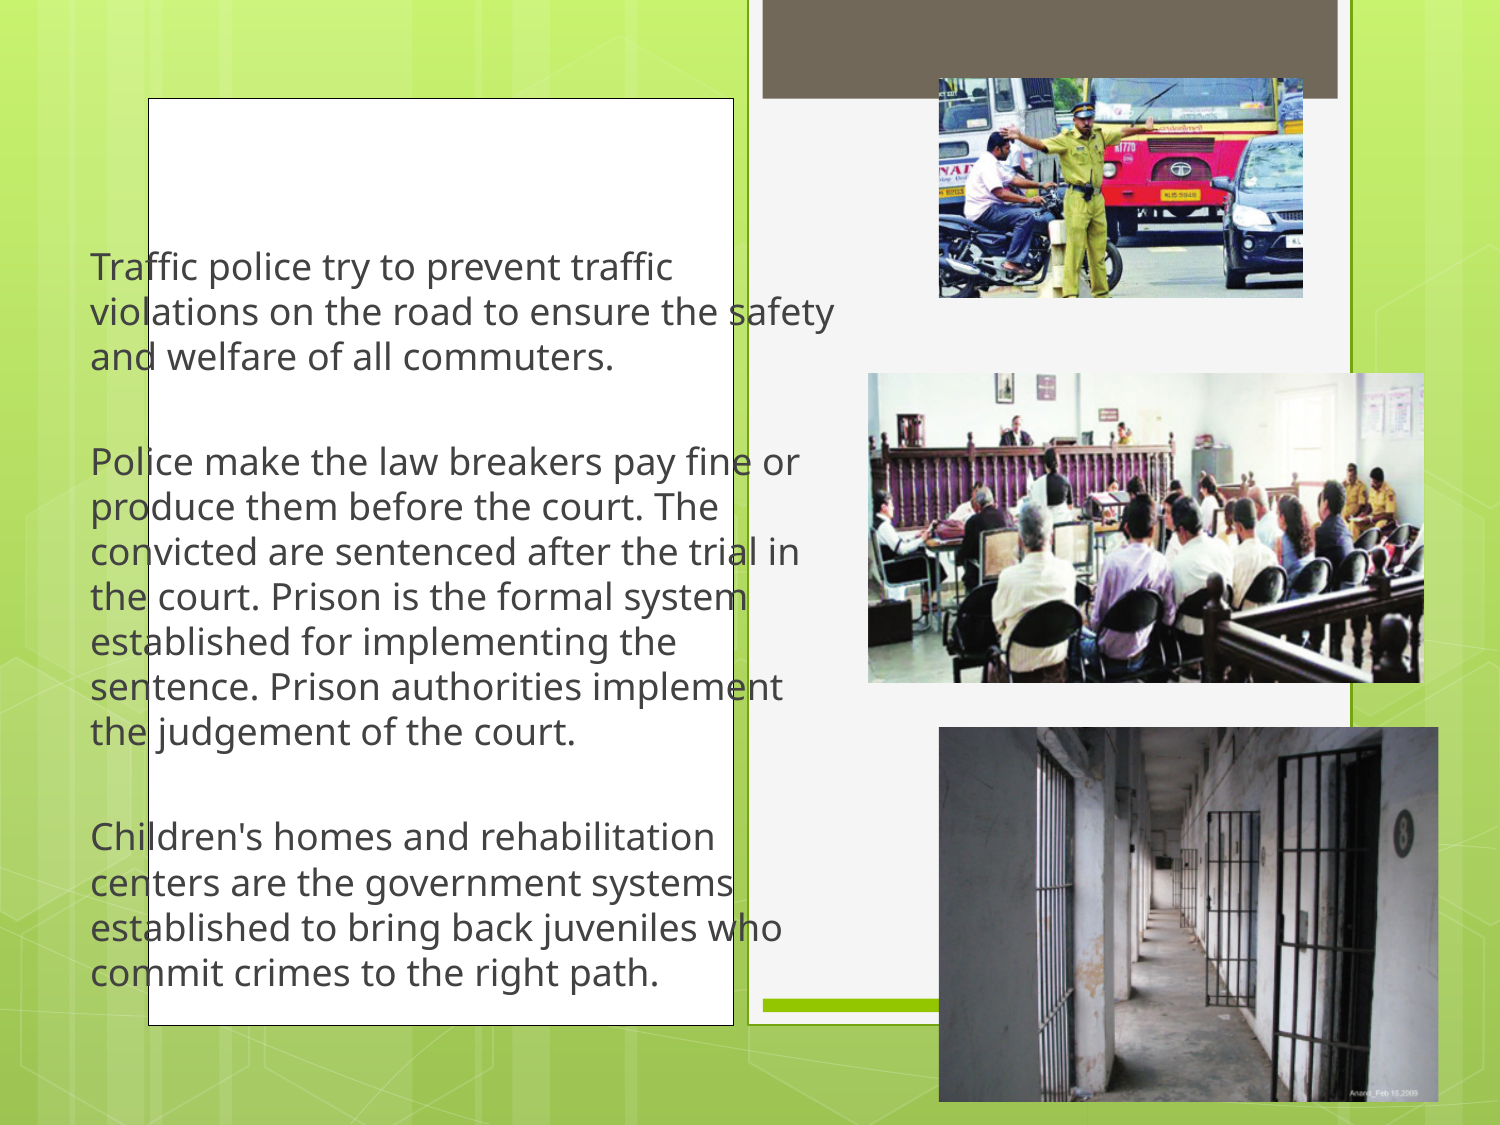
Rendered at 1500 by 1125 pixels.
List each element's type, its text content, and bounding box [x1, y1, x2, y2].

picture [867, 373, 1424, 683]
picture [938, 727, 1439, 1103]
list Traffic police try to prevent traffic violations on the road to ensure the safety and welfare of all commuters. Police make the law breakers pay fine or produce them before the court. The convicted are sentenced after the trial in the court. Prison is the formal system established for implementing the sentence. Prison authorities implement the judgement of the court. Children's homes and rehabilitation centers are the government systems established to bring back juveniles who commit crimes to the right path. [75, 235, 857, 1005]
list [938, 77, 1304, 298]
